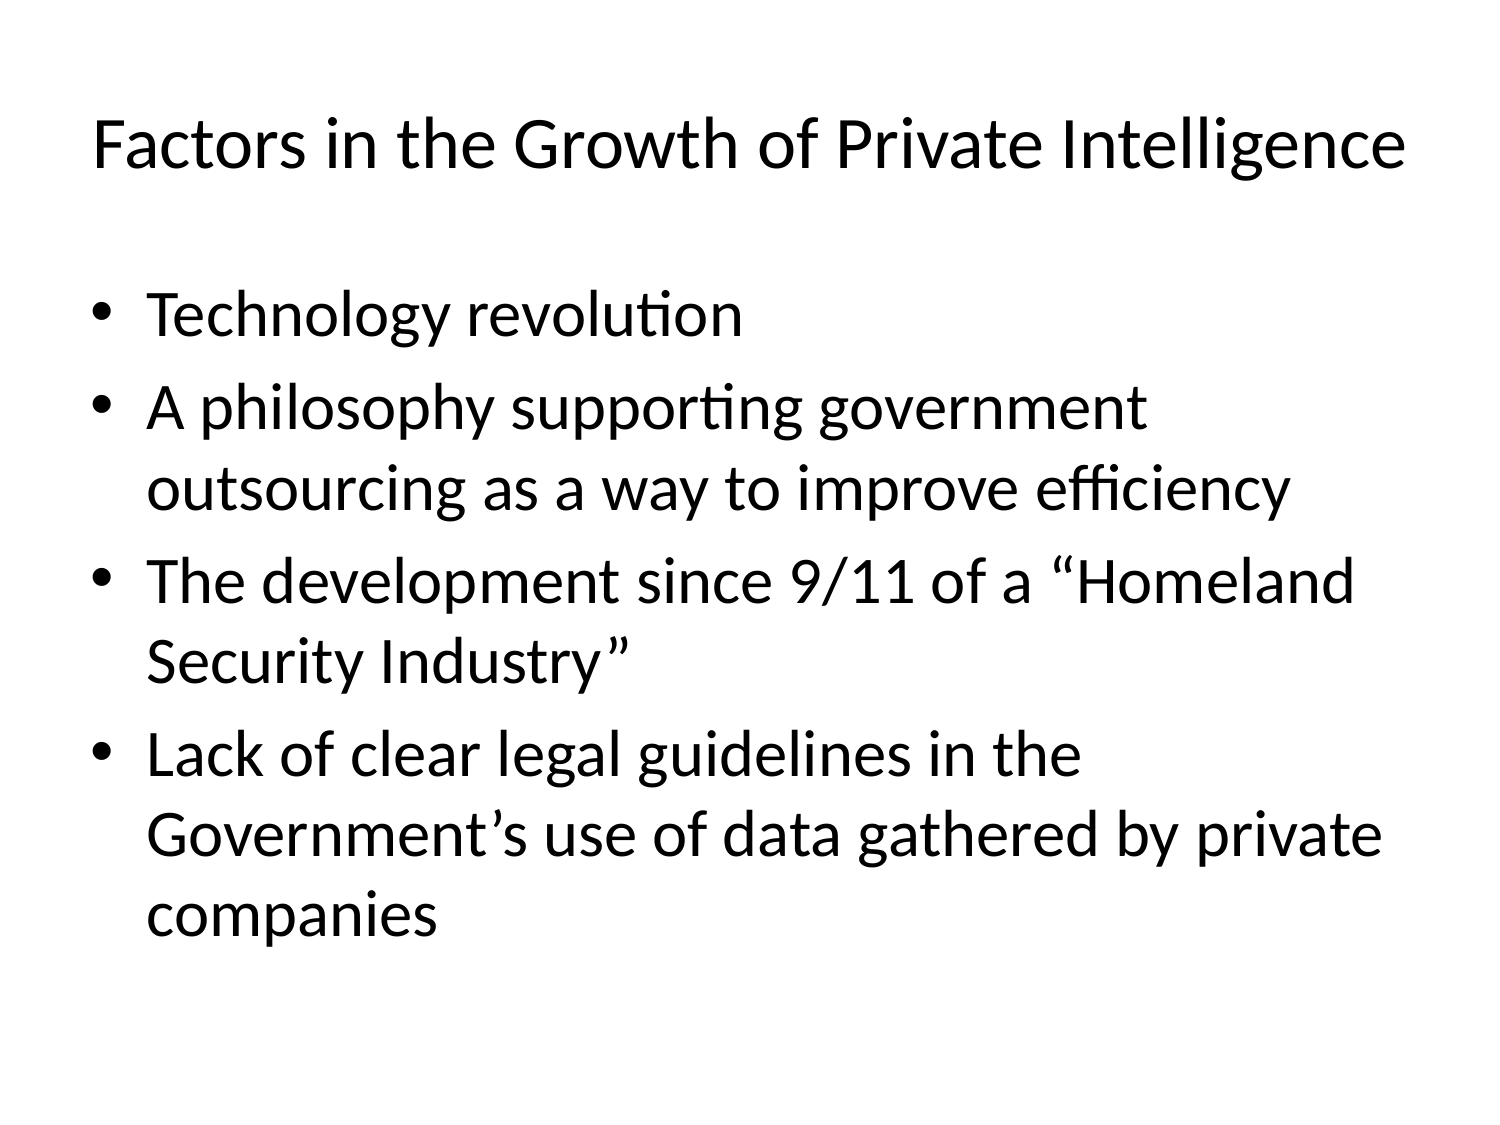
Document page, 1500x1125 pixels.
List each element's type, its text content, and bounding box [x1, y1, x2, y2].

title Factors in the Growth of Private Intelligence [75, 45, 1425, 233]
list Technology revolution A philosophy supporting government outsourcing as a way to improve efficiency The development since 9/11 of a “Homeland Security Industry” Lack of clear legal guidelines in the Government’s use of data gathered by private companies [75, 262, 1425, 1005]
